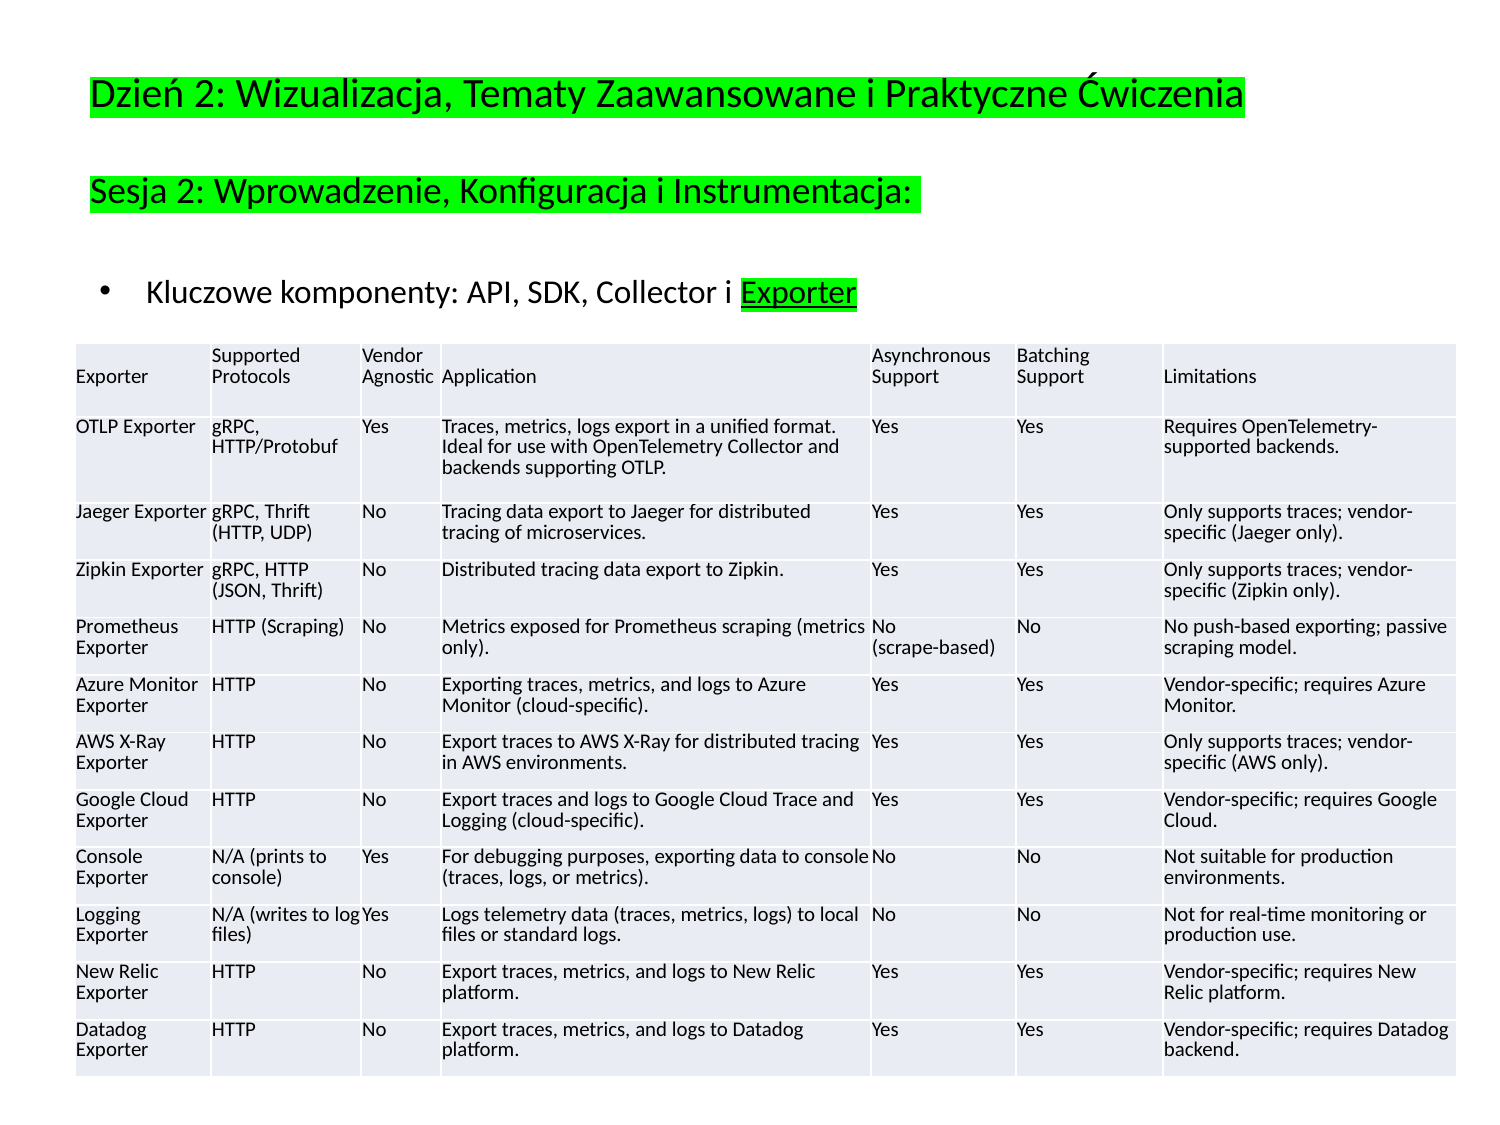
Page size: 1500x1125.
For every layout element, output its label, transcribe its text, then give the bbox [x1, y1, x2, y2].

table_cell No [362, 791, 440, 846]
table_cell OTLP Exporter [76, 418, 210, 502]
table_cell Vendor-specific; requires Datadog backend. [1164, 1021, 1456, 1076]
table_cell gRPC, Thrift (HTTP, UDP) [212, 504, 360, 559]
table_cell Vendor-specific; requires New Relic platform. [1164, 963, 1456, 1019]
table_cell Yes [872, 1021, 1015, 1076]
list Kluczowe komponenty: API, SDK, Collector i Exporter [75, 262, 1425, 343]
table_cell No [1017, 848, 1162, 904]
table_cell Only supports traces; vendor-specific (Zipkin only). [1164, 561, 1456, 617]
table_cell Requires OpenTelemetry-supported backends. [1164, 418, 1456, 502]
table_header Limitations [1164, 344, 1456, 416]
table_cell No [362, 1021, 440, 1076]
table_cell gRPC, HTTP (JSON, Thrift) [212, 561, 360, 617]
table_cell HTTP [212, 963, 360, 1019]
table_cell Traces, metrics, logs export in a unified format. Ideal for use with OpenTelemetry Collector and backends supporting OTLP. [442, 418, 870, 502]
table_cell No [362, 676, 440, 732]
table_cell Zipkin Exporter [76, 561, 210, 617]
table_cell No [872, 848, 1015, 904]
table_cell HTTP [212, 1021, 360, 1076]
table_cell No push-based exporting; passive scraping model. [1164, 618, 1456, 674]
table_cell Yes [1017, 504, 1162, 559]
table_cell Azure Monitor Exporter [76, 676, 210, 732]
table_cell HTTP [212, 676, 360, 732]
table_header Batching Support [1017, 344, 1162, 416]
table_cell Yes [1017, 561, 1162, 617]
table_header Application [442, 344, 870, 416]
table_cell No [1017, 618, 1162, 674]
table_cell No [362, 733, 440, 789]
table_cell Vendor-specific; requires Azure Monitor. [1164, 676, 1456, 732]
table_cell Not suitable for production environments. [1164, 848, 1456, 904]
table_cell No (scrape-based) [872, 618, 1015, 674]
table_cell Console Exporter [76, 848, 210, 904]
table_cell Vendor-specific; requires Google Cloud. [1164, 791, 1456, 846]
table_cell Metrics exposed for Prometheus scraping (metrics only). [442, 618, 870, 674]
table_cell Yes [1017, 676, 1162, 732]
table_cell Yes [1017, 1021, 1162, 1076]
table_cell No [362, 963, 440, 1019]
table_cell HTTP (Scraping) [212, 618, 360, 674]
table_cell Yes [872, 504, 1015, 559]
table_cell N/A (prints to console) [212, 848, 360, 904]
table_cell Not for real-time monitoring or production use. [1164, 906, 1456, 961]
table_cell AWS X-Ray Exporter [76, 733, 210, 789]
table_cell Only supports traces; vendor-specific (Jaeger only). [1164, 504, 1456, 559]
table_header Asynchronous Support [872, 344, 1015, 416]
table_cell Logs telemetry data (traces, metrics, logs) to local files or standard logs. [442, 906, 870, 961]
table_cell Export traces, metrics, and logs to Datadog platform. [442, 1021, 870, 1076]
table_cell Export traces to AWS X-Ray for distributed tracing in AWS environments. [442, 733, 870, 789]
table_cell Prometheus Exporter [76, 618, 210, 674]
table_cell Yes [1017, 963, 1162, 1019]
table_cell Yes [872, 676, 1015, 732]
table_cell Google Cloud Exporter [76, 791, 210, 846]
table_cell No [362, 504, 440, 559]
table_cell Yes [872, 561, 1015, 617]
table_cell No [872, 906, 1015, 961]
table_cell Yes [362, 418, 440, 502]
table_cell Export traces and logs to Google Cloud Trace and Logging (cloud-specific). [442, 791, 870, 846]
table_cell gRPC, HTTP/Protobuf [212, 418, 360, 502]
table_cell Yes [1017, 733, 1162, 789]
table_cell Yes [872, 963, 1015, 1019]
table_cell Only supports traces; vendor-specific (AWS only). [1164, 733, 1456, 789]
table_cell Distributed tracing data export to Zipkin. [442, 561, 870, 617]
table_cell Yes [872, 733, 1015, 789]
table_cell Yes [872, 791, 1015, 846]
table_cell Export traces, metrics, and logs to New Relic platform. [442, 963, 870, 1019]
table_cell No [1017, 906, 1162, 961]
title Dzień 2: Wizualizacja, Tematy Zaawansowane i Praktyczne Ćwiczenia Sesja 2: Wprowadzenie, Konfiguracja i Instrumentacja: [75, 45, 1425, 233]
table_cell No [362, 561, 440, 617]
table_cell New Relic Exporter [76, 963, 210, 1019]
table_cell Yes [872, 418, 1015, 502]
table_cell Tracing data export to Jaeger for distributed tracing of microservices. [442, 504, 870, 559]
table_cell Yes [1017, 791, 1162, 846]
table_cell HTTP [212, 733, 360, 789]
table_cell Yes [1017, 418, 1162, 502]
table_cell Yes [362, 848, 440, 904]
table_cell N/A (writes to log files) [212, 906, 360, 961]
table_cell Datadog Exporter [76, 1021, 210, 1076]
table_header Supported Protocols [212, 344, 360, 416]
table_header Vendor Agnostic [362, 344, 440, 416]
table_cell No [362, 618, 440, 674]
table_cell Jaeger Exporter [76, 504, 210, 559]
table_cell HTTP [212, 791, 360, 846]
table_cell Yes [362, 906, 440, 961]
table_cell Logging Exporter [76, 906, 210, 961]
table_cell For debugging purposes, exporting data to console (traces, logs, or metrics). [442, 848, 870, 904]
table_cell Exporting traces, metrics, and logs to Azure Monitor (cloud-specific). [442, 676, 870, 732]
table_header Exporter [76, 344, 210, 416]
